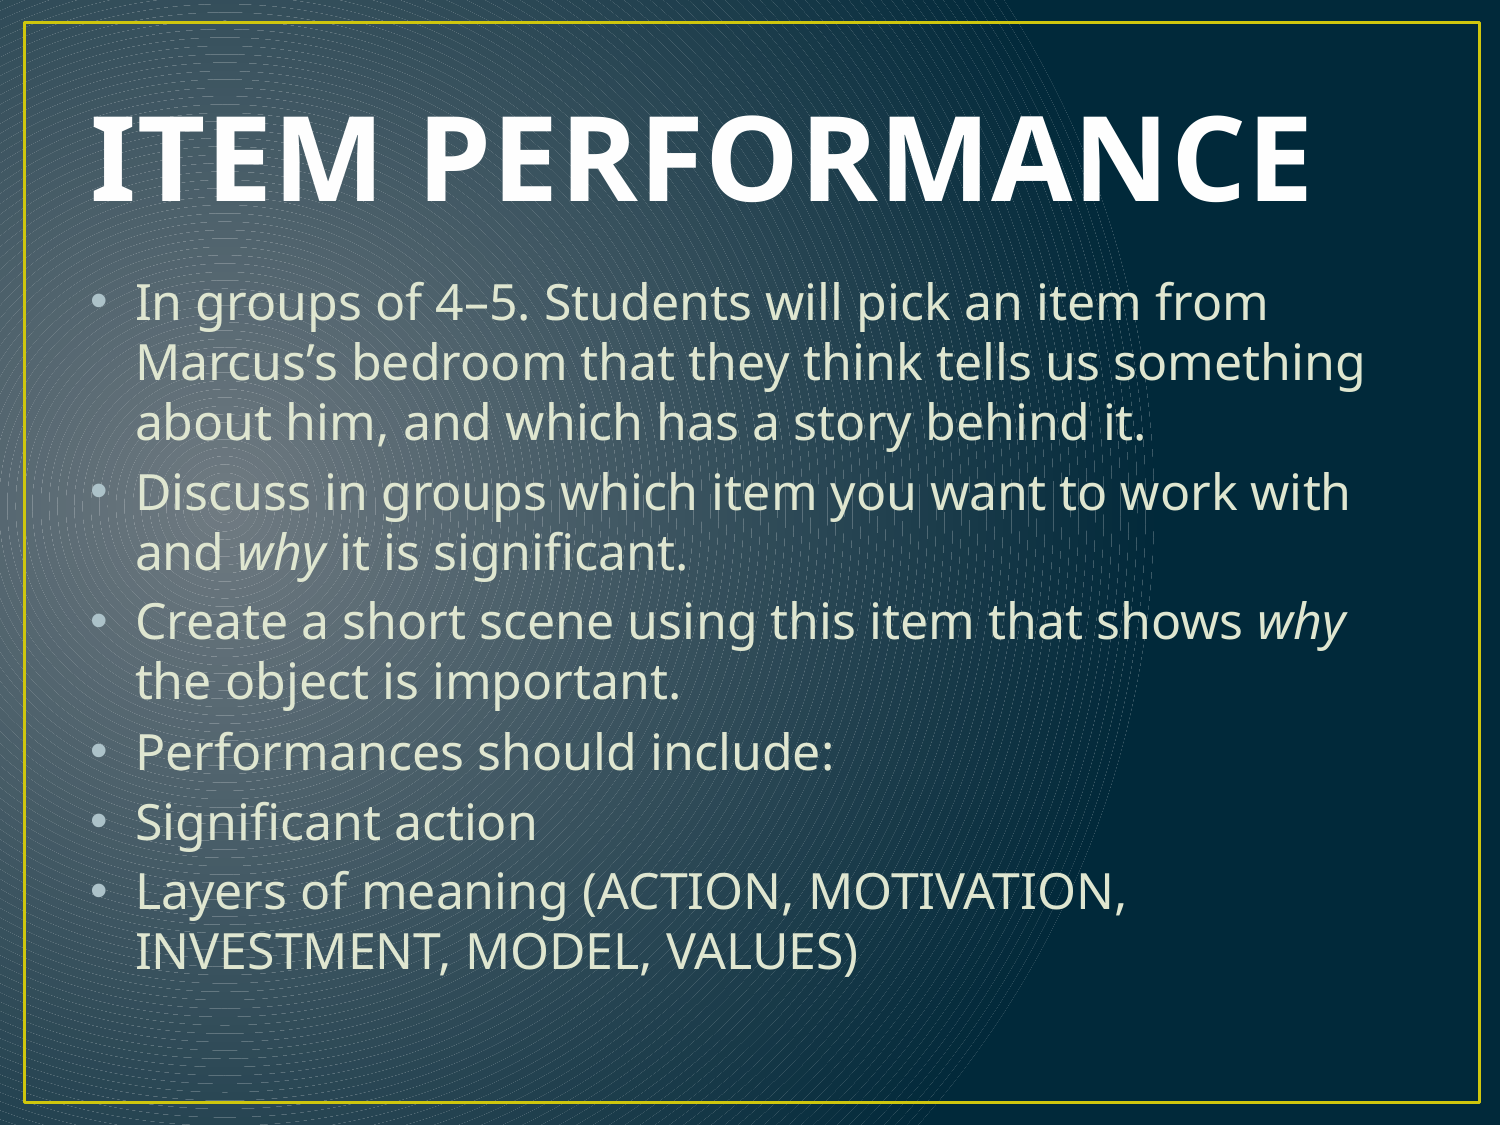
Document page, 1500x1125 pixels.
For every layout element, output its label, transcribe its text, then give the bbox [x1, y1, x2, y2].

list In groups of 4–5. Students will pick an item from Marcus’s bedroom that they think tells us something about him, and which has a story behind it. Discuss in groups which item you want to work with and why it is significant. Create a short scene using this item that shows why the object is important. Performances should include: Significant action Layers of meaning (ACTION, MOTIVATION, INVESTMENT, MODEL, VALUES) [75, 262, 1425, 1005]
title ITEM PERFORMANCE [75, 45, 1425, 233]
